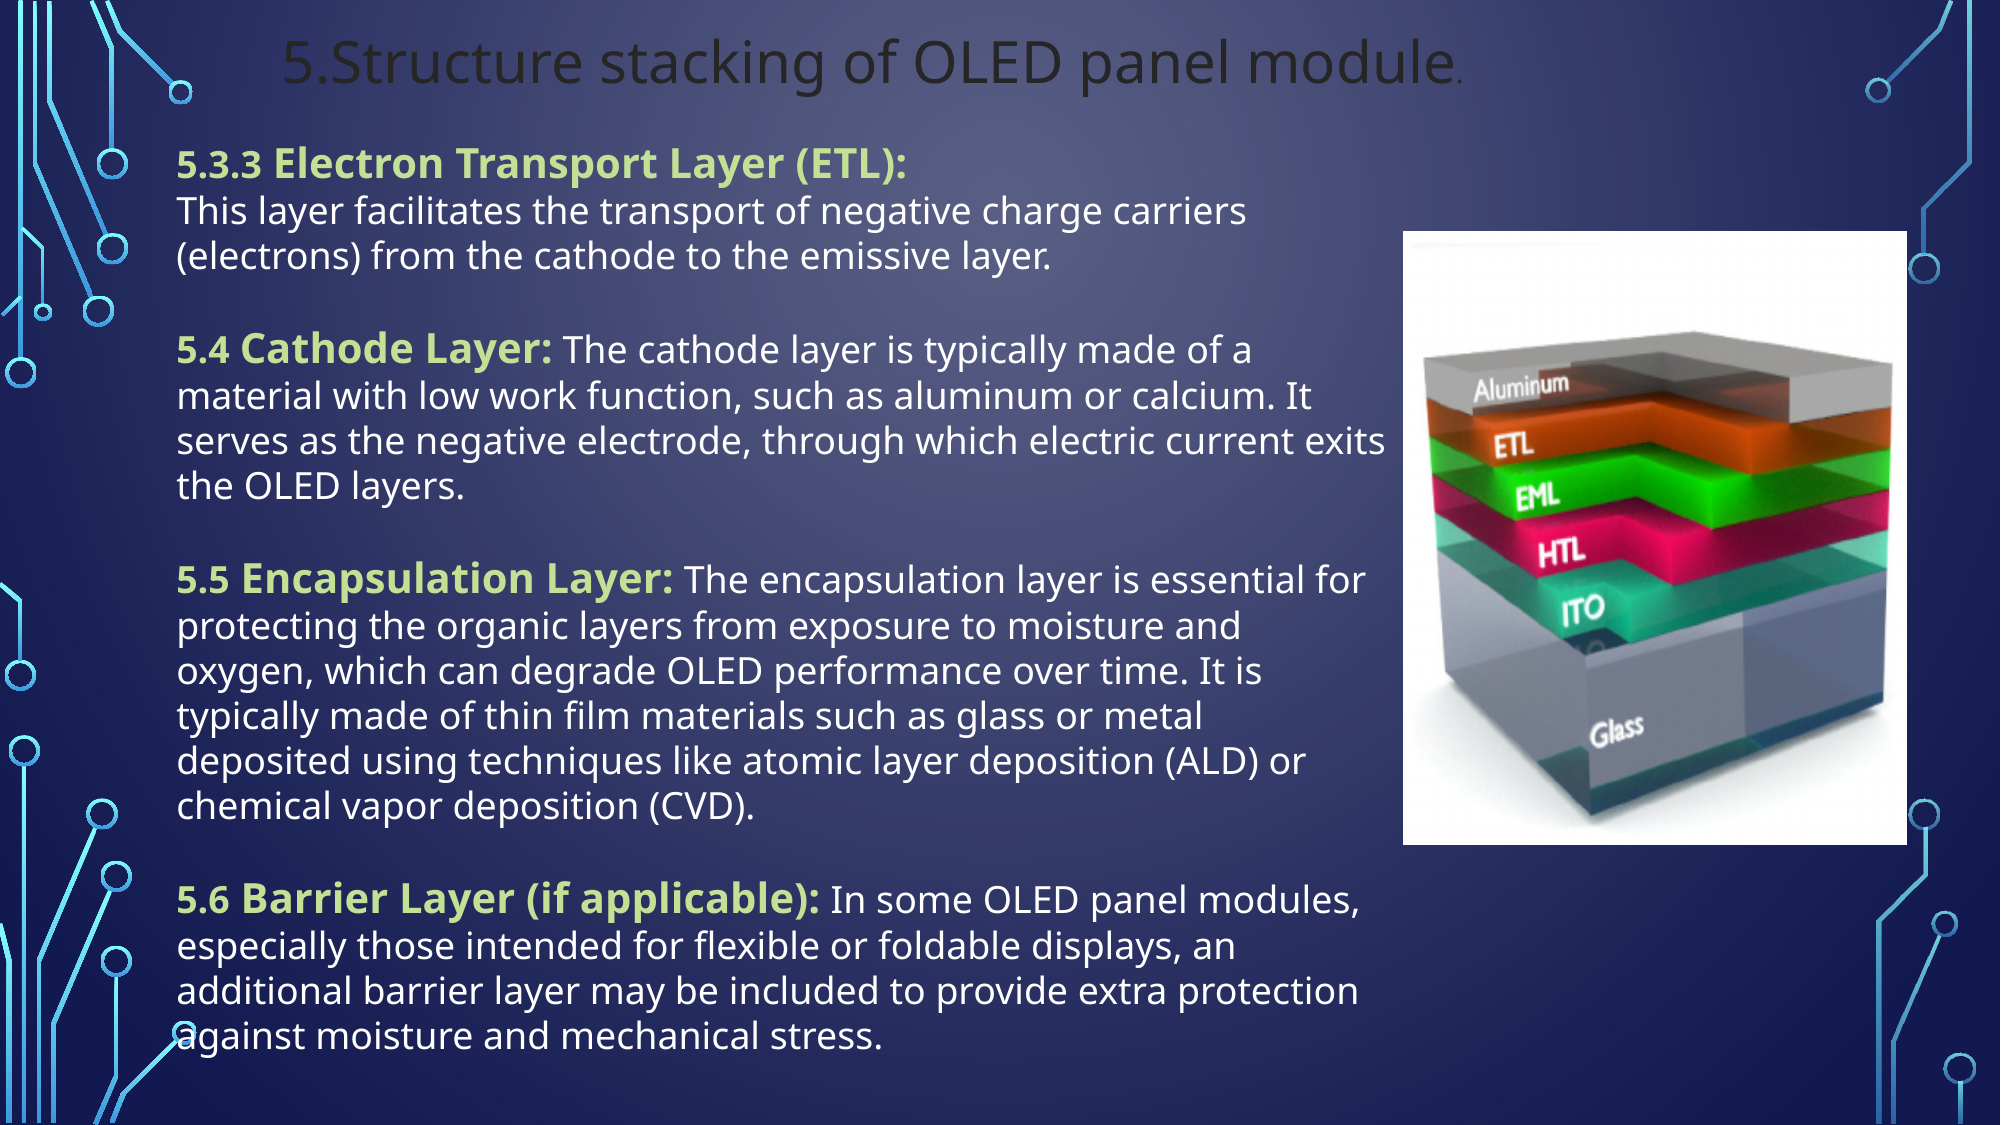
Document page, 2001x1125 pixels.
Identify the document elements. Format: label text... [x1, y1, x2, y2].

picture [1403, 230, 1908, 845]
text_box 5.Structure stacking of OLED panel module. [267, 17, 1510, 145]
text_box 5.3.3 Electron Transport Layer (ETL): This layer facilitates the transport of negative charge carriers (electrons) from the cathode to the emissive layer. 5.4 Cathode Layer: The cathode layer is typically made of a material with low work function, such as aluminum or calcium. It serves as the negative electrode, through which electric current exits the OLED layers. 5.5 Encapsulation Layer: The encapsulation layer is essential for protecting the organic layers from exposure to moisture and oxygen, which can degrade OLED performance over time. It is typically made of thin film materials such as glass or metal deposited using techniques like atomic layer deposition (ALD) or chemical vapor deposition (CVD). 5.6 Barrier Layer (if applicable): In some OLED panel modules, especially those intended for flexible or foldable displays, an additional barrier layer may be included to provide extra protection against moisture and mechanical stress. [161, 129, 1404, 1057]
